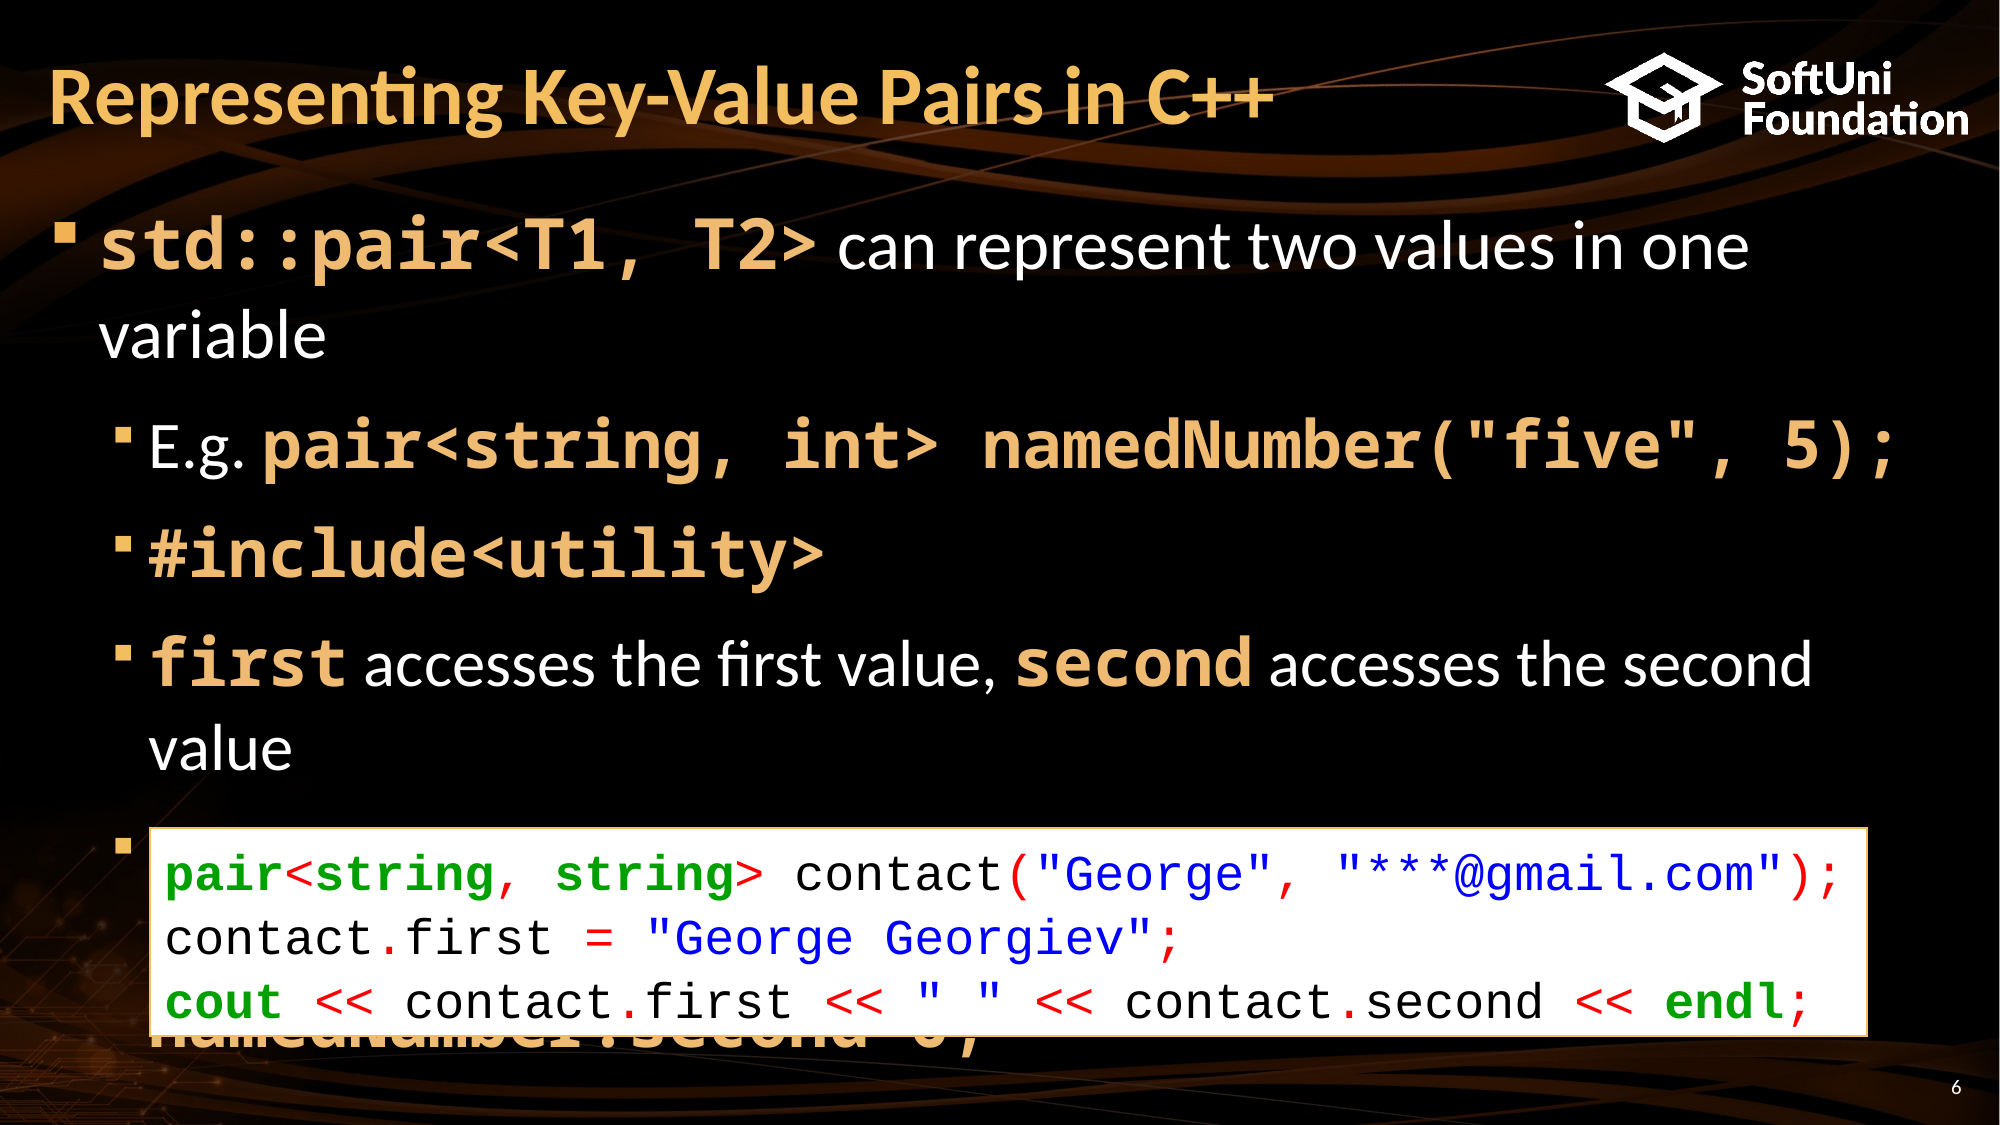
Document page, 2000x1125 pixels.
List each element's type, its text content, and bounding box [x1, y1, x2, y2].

title Representing Key-Value Pairs in C++ [30, 6, 1602, 189]
list std::pair<T1, T2> can represent two values in one variable E.g. pair<string, int> namedNumber("five", 5); #include<utility> first accesses the first value, second accesses the second value first and second can be read and written directly, e.g.: namedNumber.first="six"; namedNumber.second=6; [31, 188, 1968, 1103]
picture [0, 0, 2000, 1125]
text_box pair<string, string> contact("George", "***@gmail.com"); contact.first = "George Georgiev"; cout << contact.first << " " << contact.second << endl; [149, 827, 1868, 1037]
